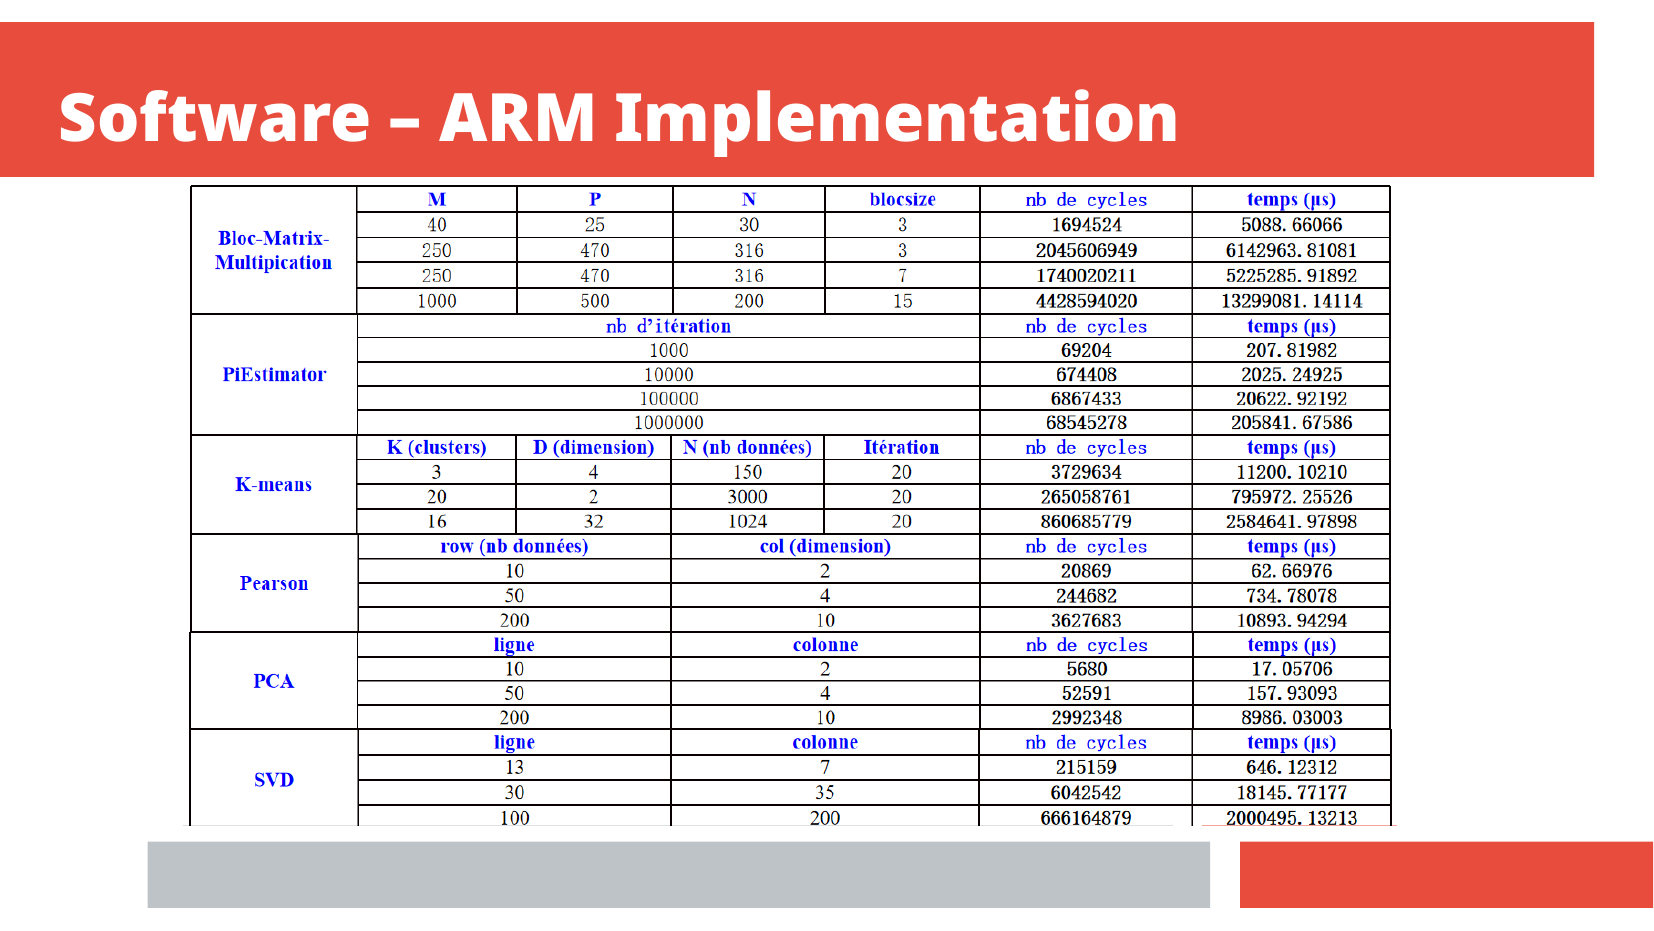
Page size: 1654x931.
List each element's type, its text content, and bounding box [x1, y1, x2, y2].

text_box [58, 181, 1565, 845]
text_box Software – ARM Implementation [58, 44, 1595, 155]
picture [183, 182, 1397, 826]
